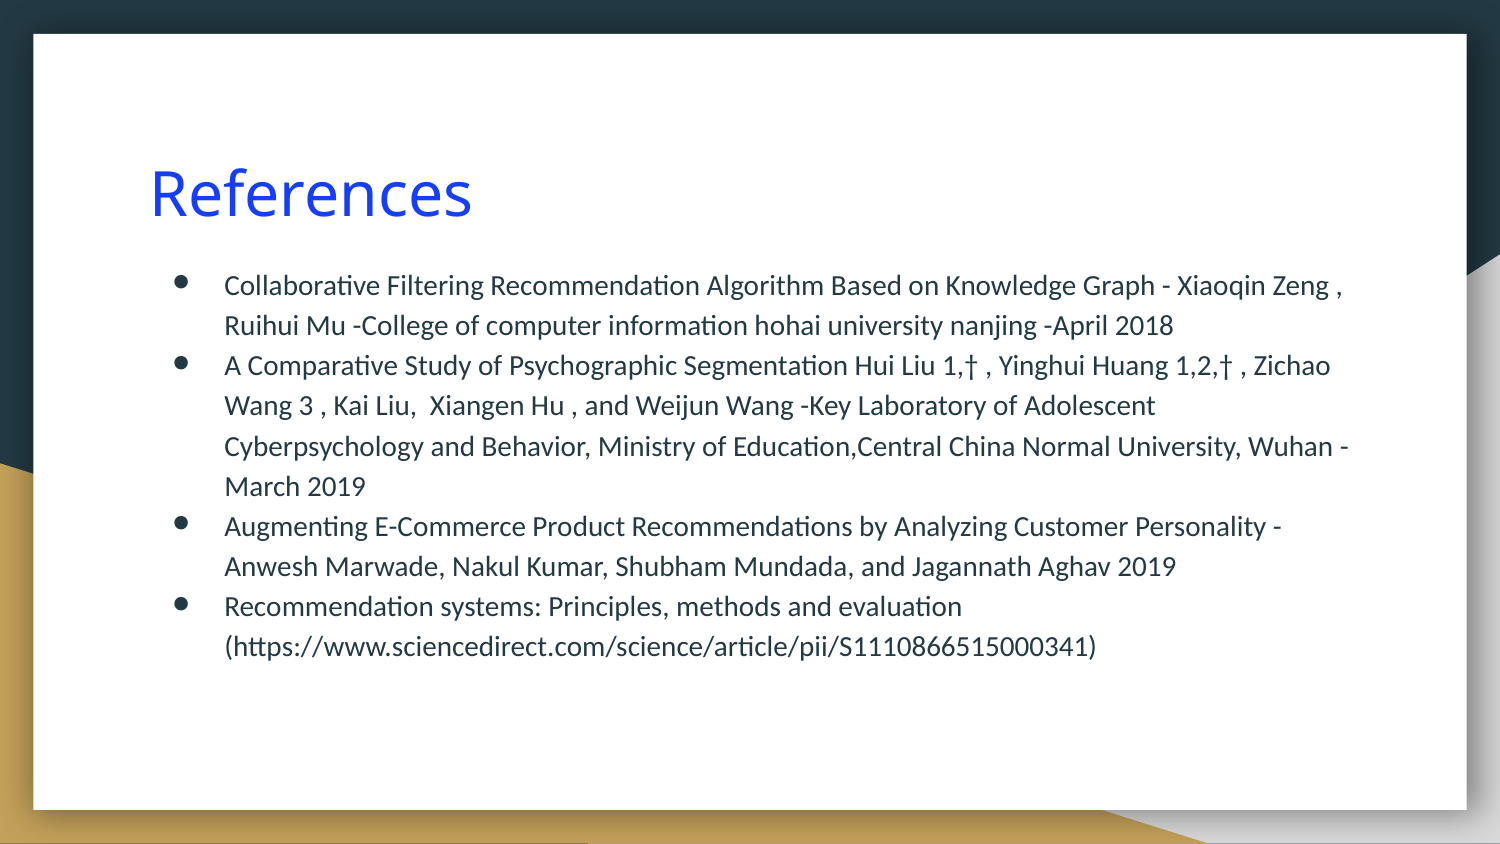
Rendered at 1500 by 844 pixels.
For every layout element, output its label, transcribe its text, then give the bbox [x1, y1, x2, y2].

title References [134, 138, 1366, 245]
list Collaborative Filtering Recommendation Algorithm Based on Knowledge Graph - Xiaoqin Zeng , Ruihui Mu -College of computer information hohai university nanjing -April 2018 A Comparative Study of Psychographic Segmentation Hui Liu 1,† , Yinghui Huang 1,2,† , Zichao Wang 3 , Kai Liu, Xiangen Hu , and Weijun Wang -Key Laboratory of Adolescent Cyberpsychology and Behavior, Ministry of Education,Central China Normal University, Wuhan - March 2019 Augmenting E-Commerce Product Recommendations by Analyzing Customer Personality - Anwesh Marwade, Nakul Kumar, Shubham Mundada, and Jagannath Aghav 2019 Recommendation systems: Principles, methods and evaluation (https://www.sciencedirect.com/science/article/pii/S1110866515000341) [134, 245, 1366, 729]
